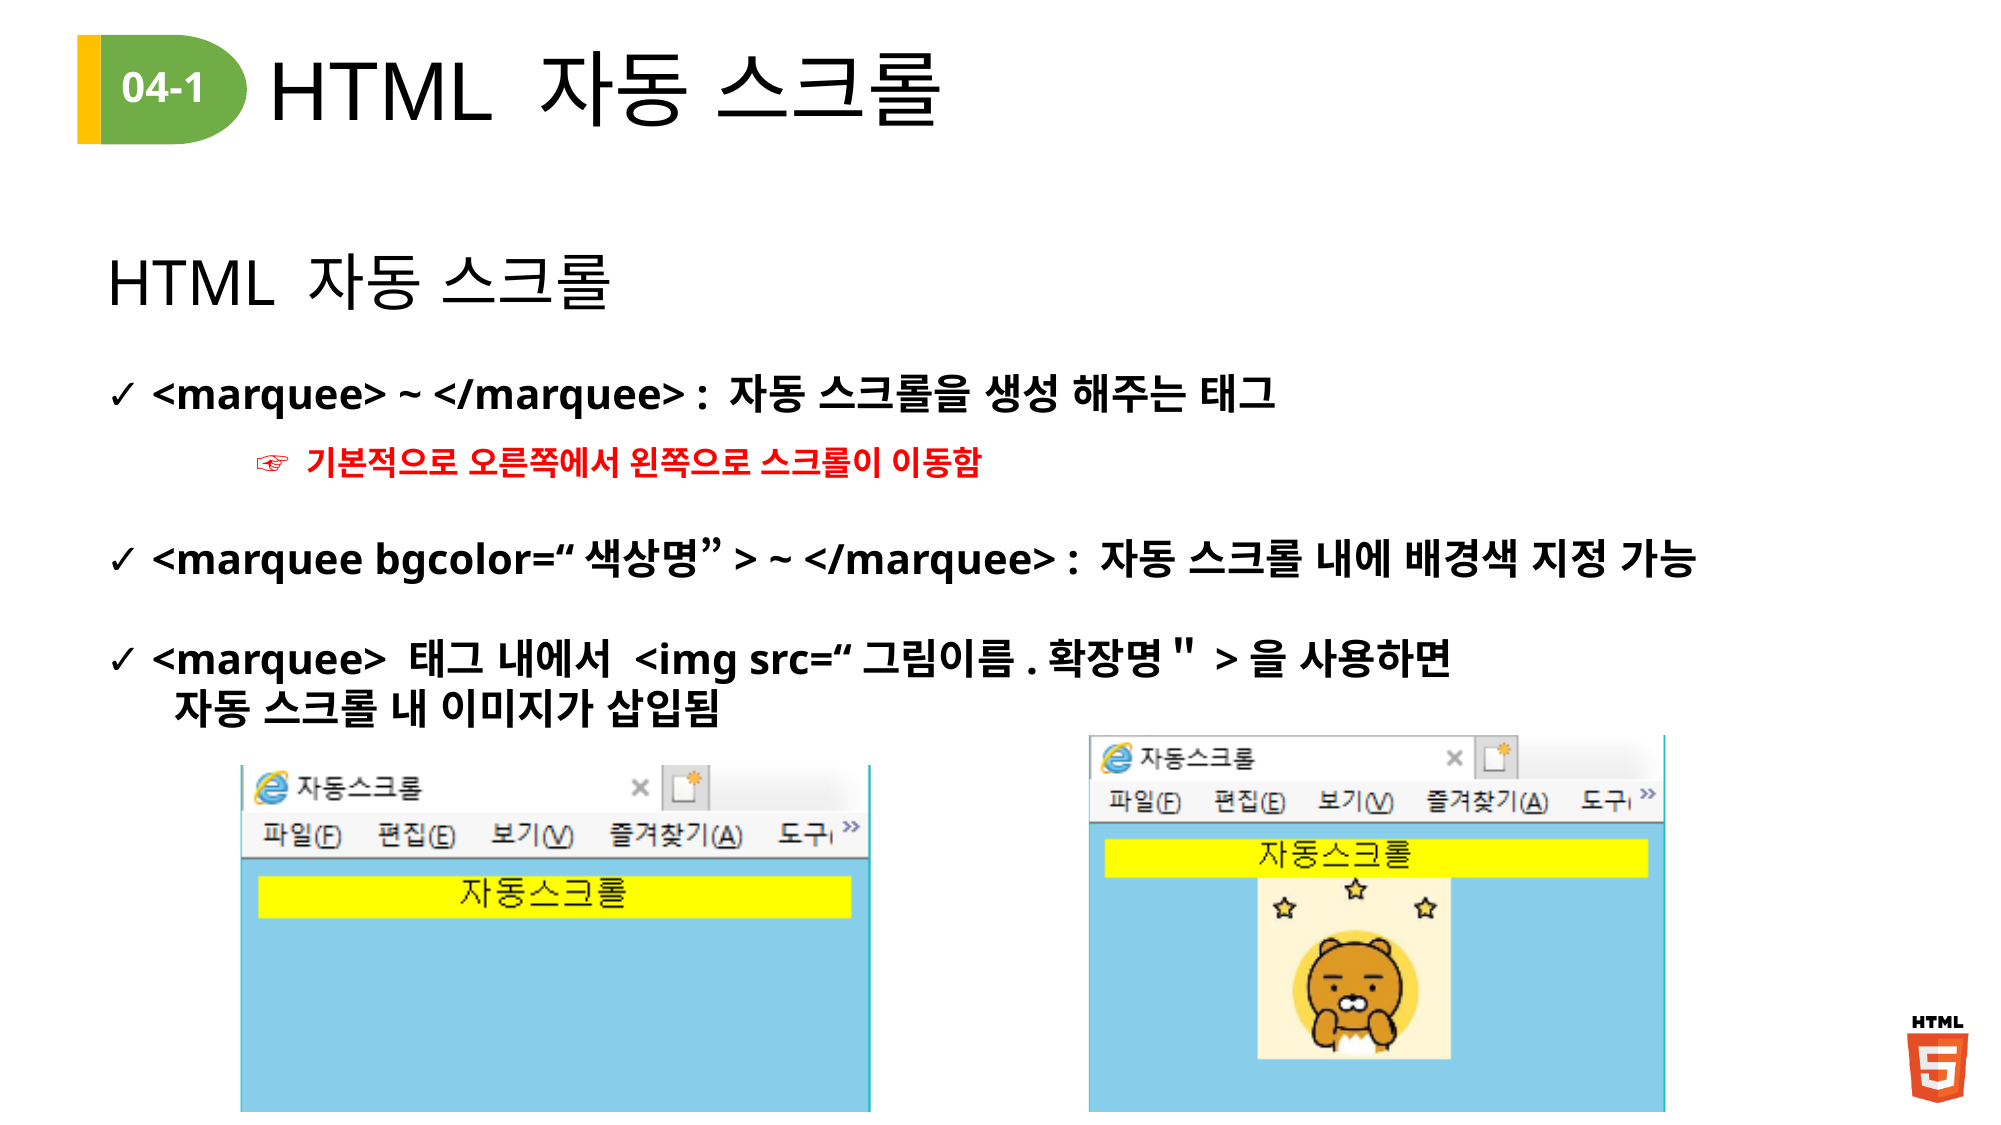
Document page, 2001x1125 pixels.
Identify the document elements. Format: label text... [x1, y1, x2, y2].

text_box HTML 자동 스크롤 [253, 38, 1746, 149]
text_box HTML 자동 스크롤 ✓ <marquee> ~ </marquee> : 자동 스크롤을 생성 해주는 태그 ☞ 기본적으로 오른쪽에서 왼쪽으로 스크롤이 이동함 ✓ <marquee bgcolor=“색상명”> ~ </marquee> : 자동 스크롤 내에 배경색 지정 가능 ✓ <marquee> 태그 내에서 <img src=“그림이름.확장명＂>을 사용하면 자동 스크롤 내 이미지가 삽입됨 [91, 235, 1982, 785]
picture [1088, 735, 1666, 1112]
picture [1894, 1016, 1981, 1103]
text_box 04-1 [106, 52, 253, 118]
picture [240, 765, 871, 1112]
